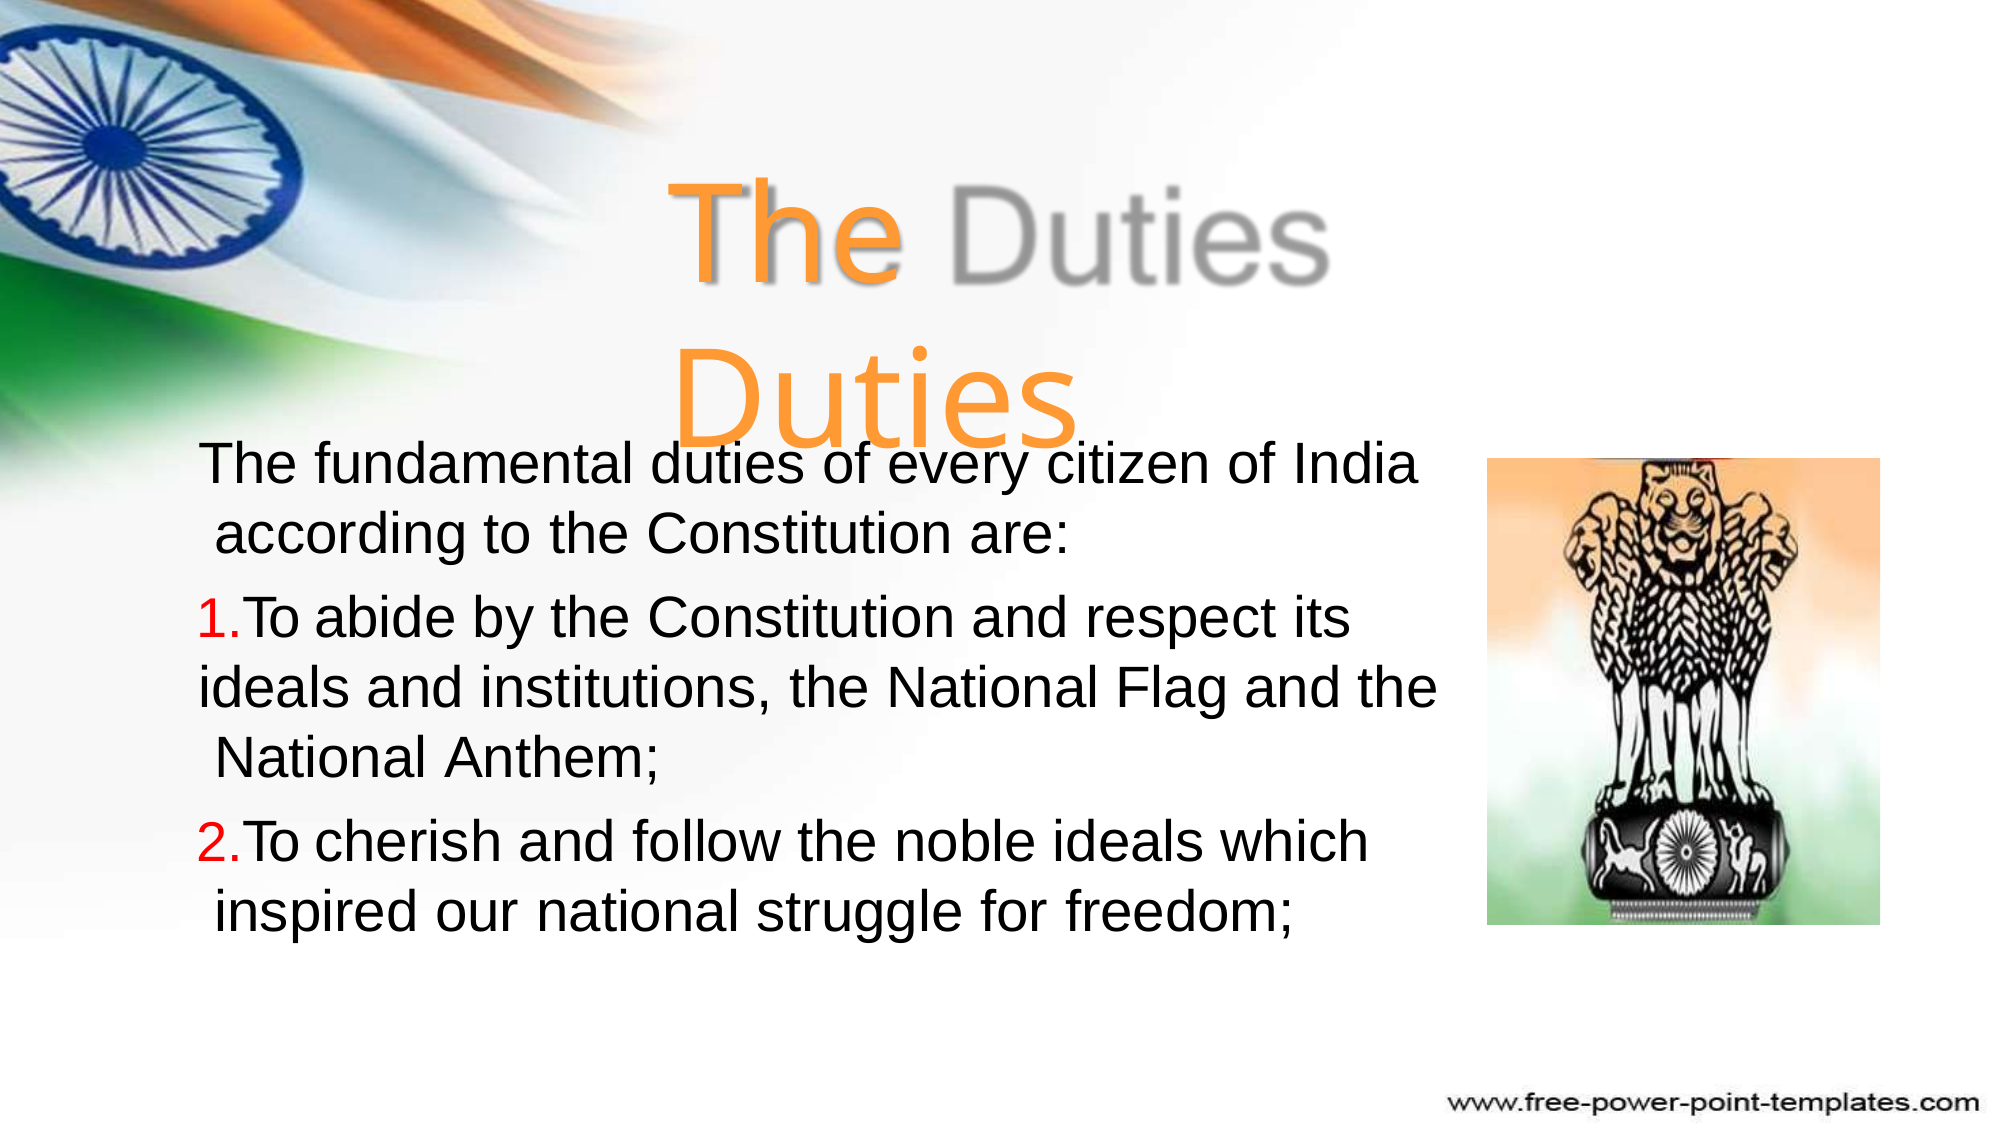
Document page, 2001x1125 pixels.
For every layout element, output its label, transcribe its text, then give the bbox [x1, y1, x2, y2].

text_box [581, 102, 1423, 404]
title The Duties [665, 142, 1335, 423]
text_box [1487, 458, 1881, 925]
text_box The fundamental duties of every citizen of India according to the Constitution are: To abide by the Constitution and respect its ideals and institutions, the National Flag and the National Anthem; To cherish and follow the noble ideals which inspired our national struggle for freedom; [196, 423, 1444, 944]
picture [0, 0, 1987, 1123]
